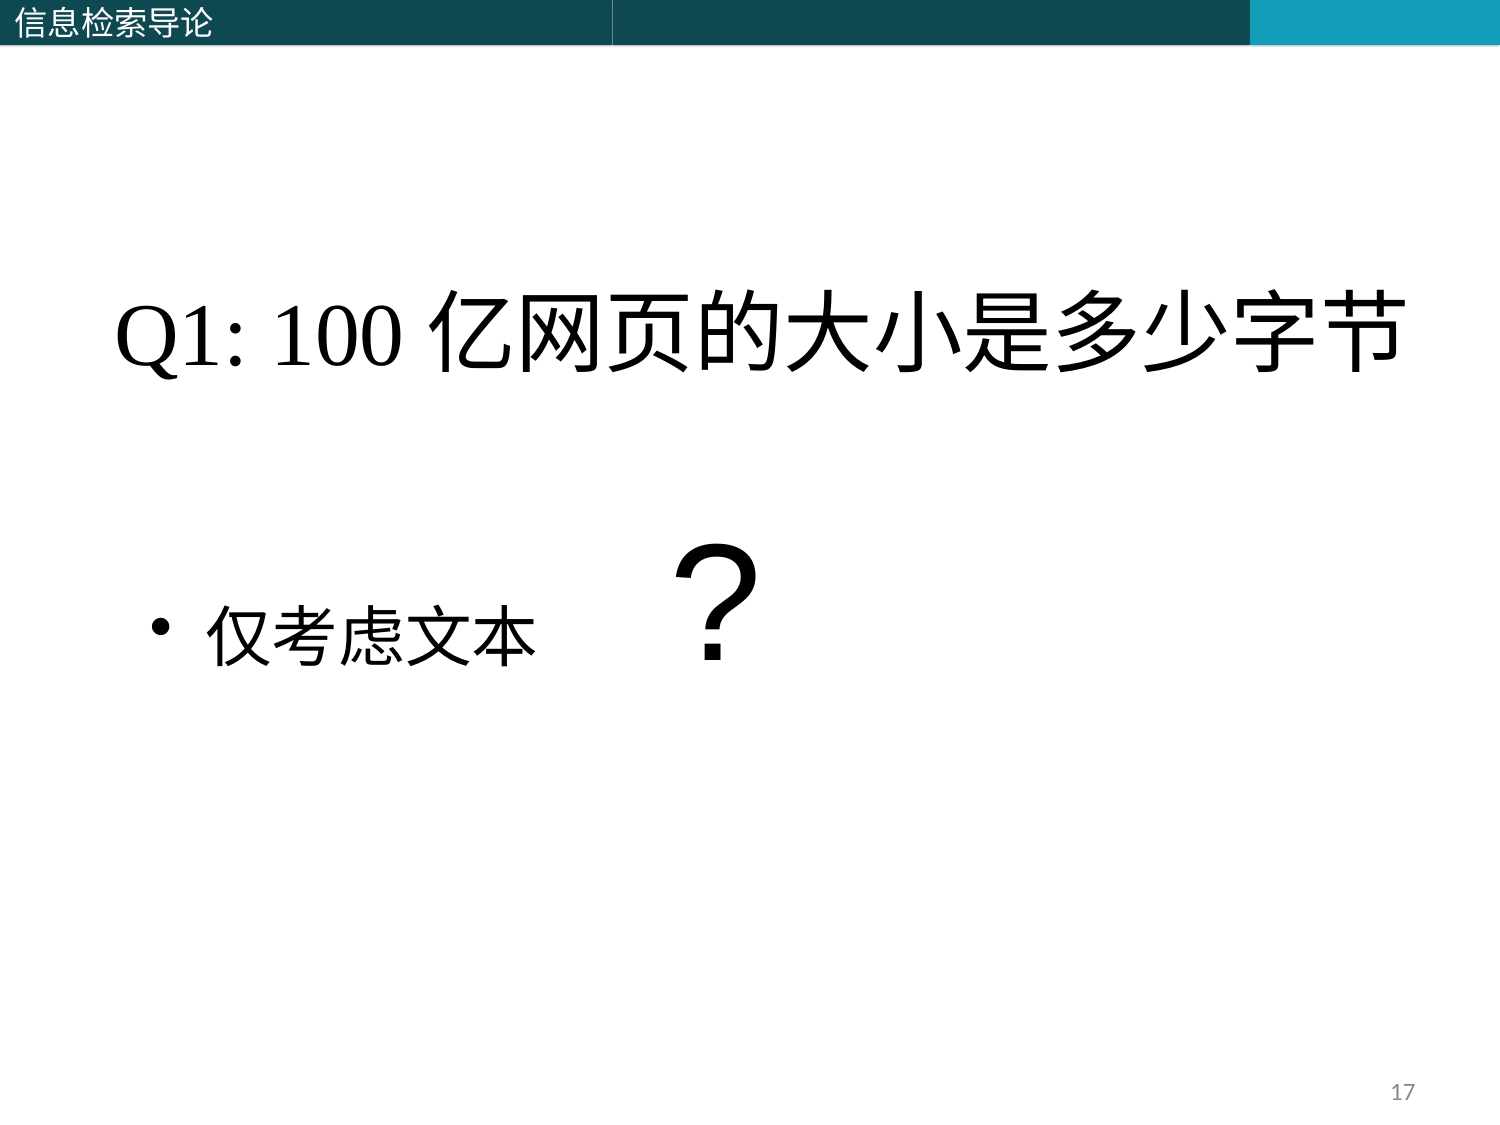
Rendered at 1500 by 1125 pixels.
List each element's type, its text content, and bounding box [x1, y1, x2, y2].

text_box 仅考虑文本 [147, 594, 582, 675]
text_box 17 [1080, 1070, 1431, 1111]
text_box ? [667, 493, 811, 694]
title Q1: 100亿网页的大小是多少字节 [111, 195, 1463, 385]
